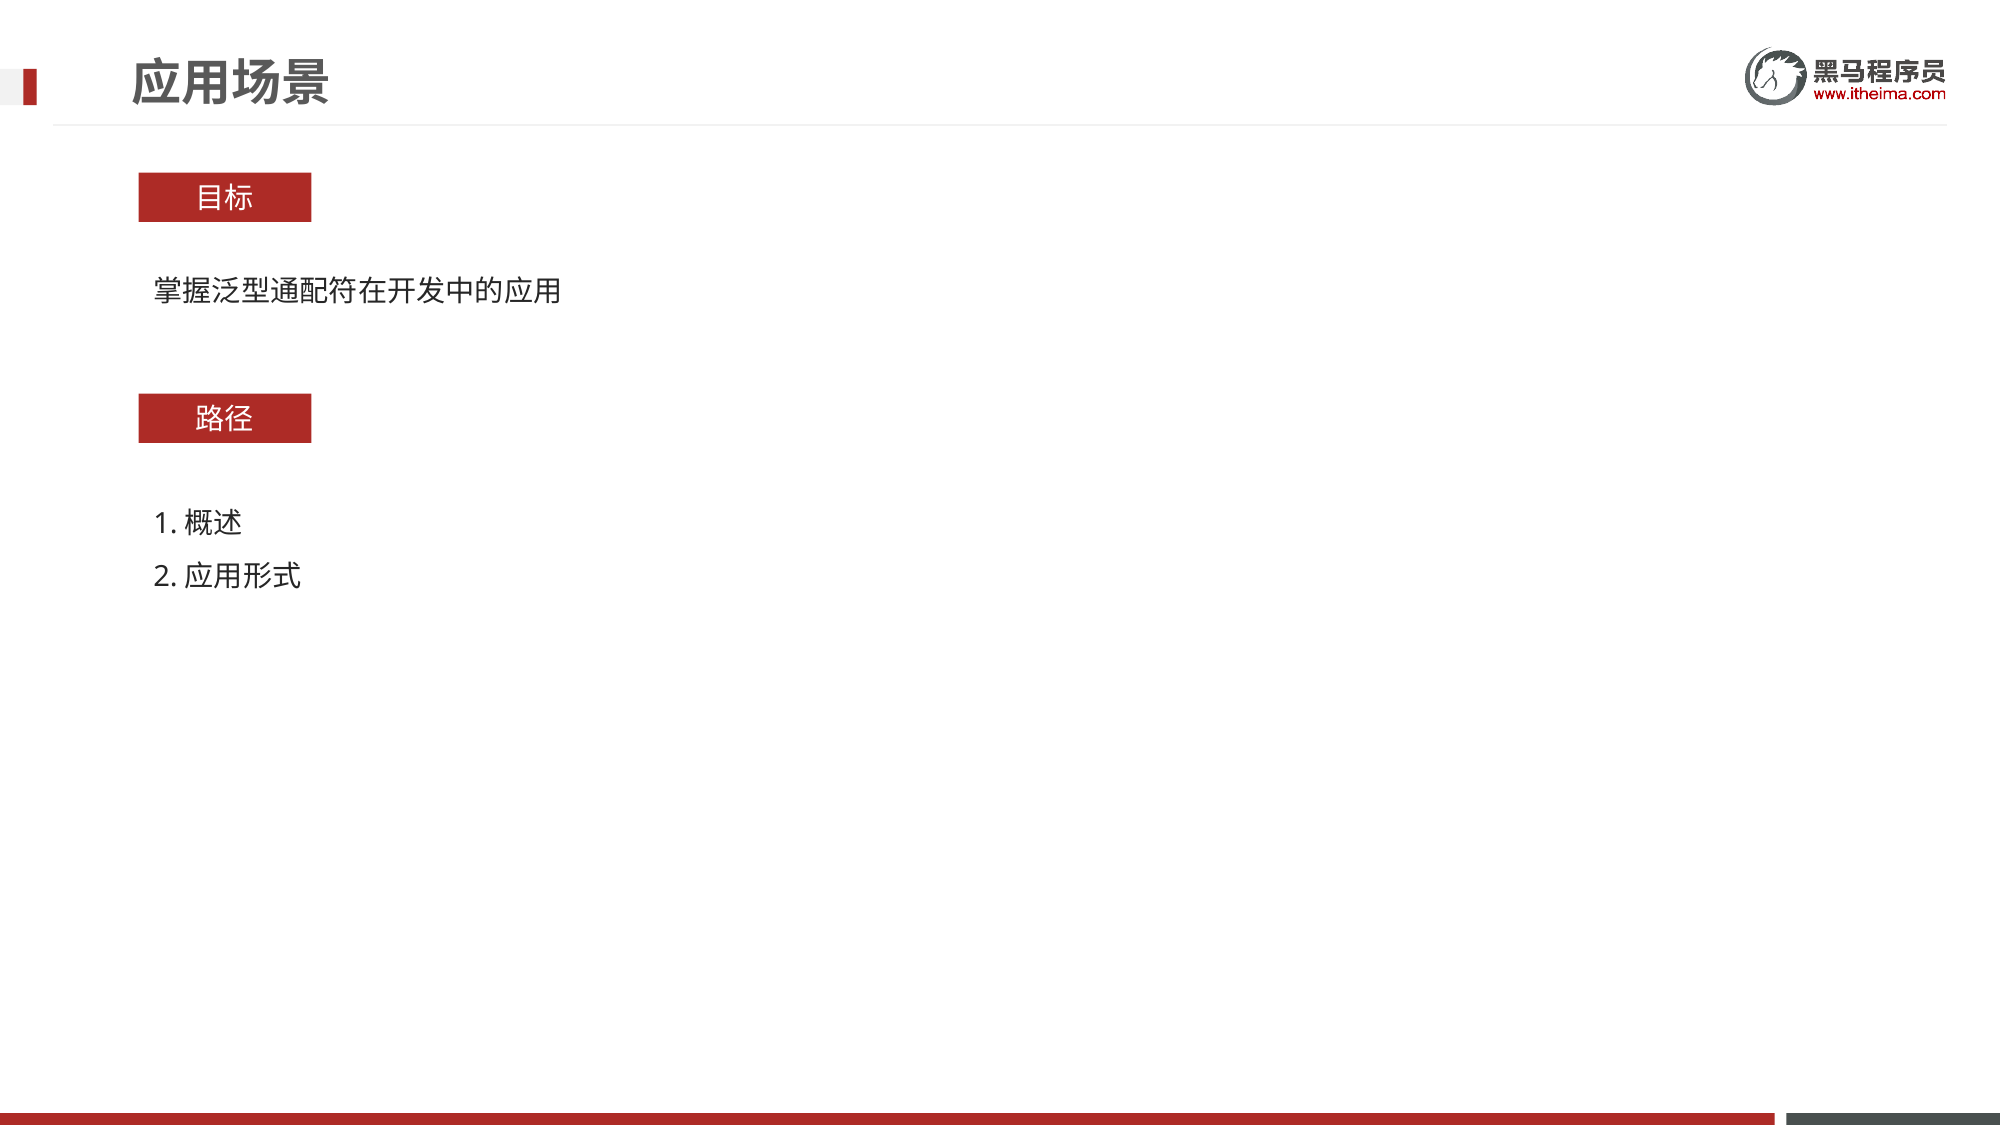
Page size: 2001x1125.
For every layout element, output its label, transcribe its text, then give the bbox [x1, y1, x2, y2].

text_box 目标 [136, 171, 313, 224]
text_box 掌握泛型通配符在开发中的应用 [138, 247, 911, 315]
text_box 路径 [136, 392, 313, 445]
title 应用场景 [116, 38, 1556, 124]
text_box 1.概述 2.应用形式 [138, 479, 911, 600]
picture [1744, 46, 1946, 106]
